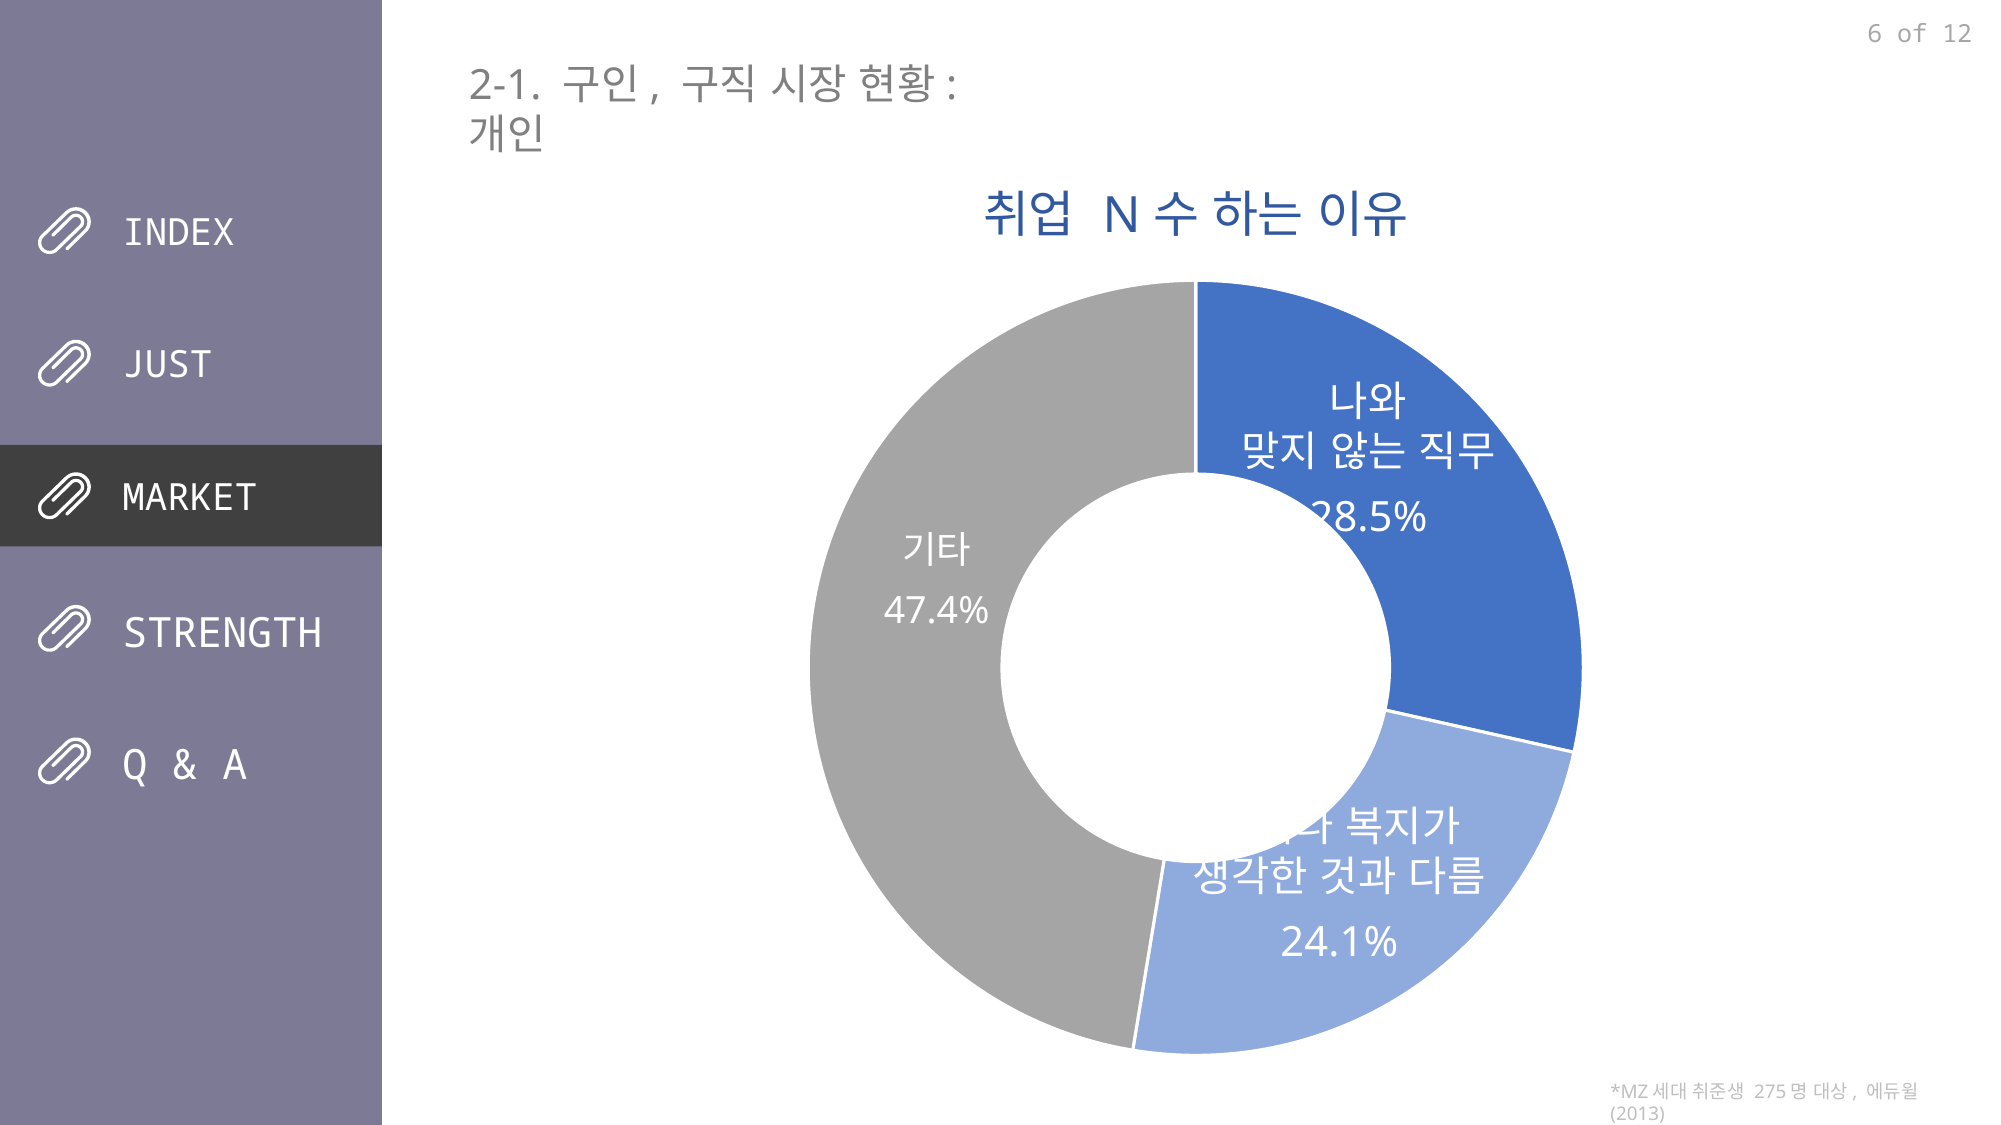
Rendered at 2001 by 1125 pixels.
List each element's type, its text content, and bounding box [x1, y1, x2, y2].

text_box [38, 339, 91, 387]
text_box MARKET [107, 465, 382, 526]
text_box INDEX [107, 200, 382, 260]
text_box JUST [107, 332, 382, 393]
text_box 6 of 12 [1837, 10, 2000, 56]
text_box [0, 444, 383, 547]
text_box *MZ세대 취준생 275명 대상, 에듀윌(2013) [1595, 1072, 1979, 1125]
text_box [0, 547, 383, 1125]
text_box [38, 207, 91, 254]
text_box [0, 0, 383, 444]
chart [607, 132, 1785, 1075]
text_box 2-1. 구인, 구직 시장 현황: 개인 [454, 50, 1052, 166]
text_box STRENGTH [107, 598, 382, 663]
text_box [38, 604, 91, 652]
text_box [38, 737, 91, 785]
text_box Q & A [107, 730, 382, 796]
text_box [38, 472, 91, 520]
